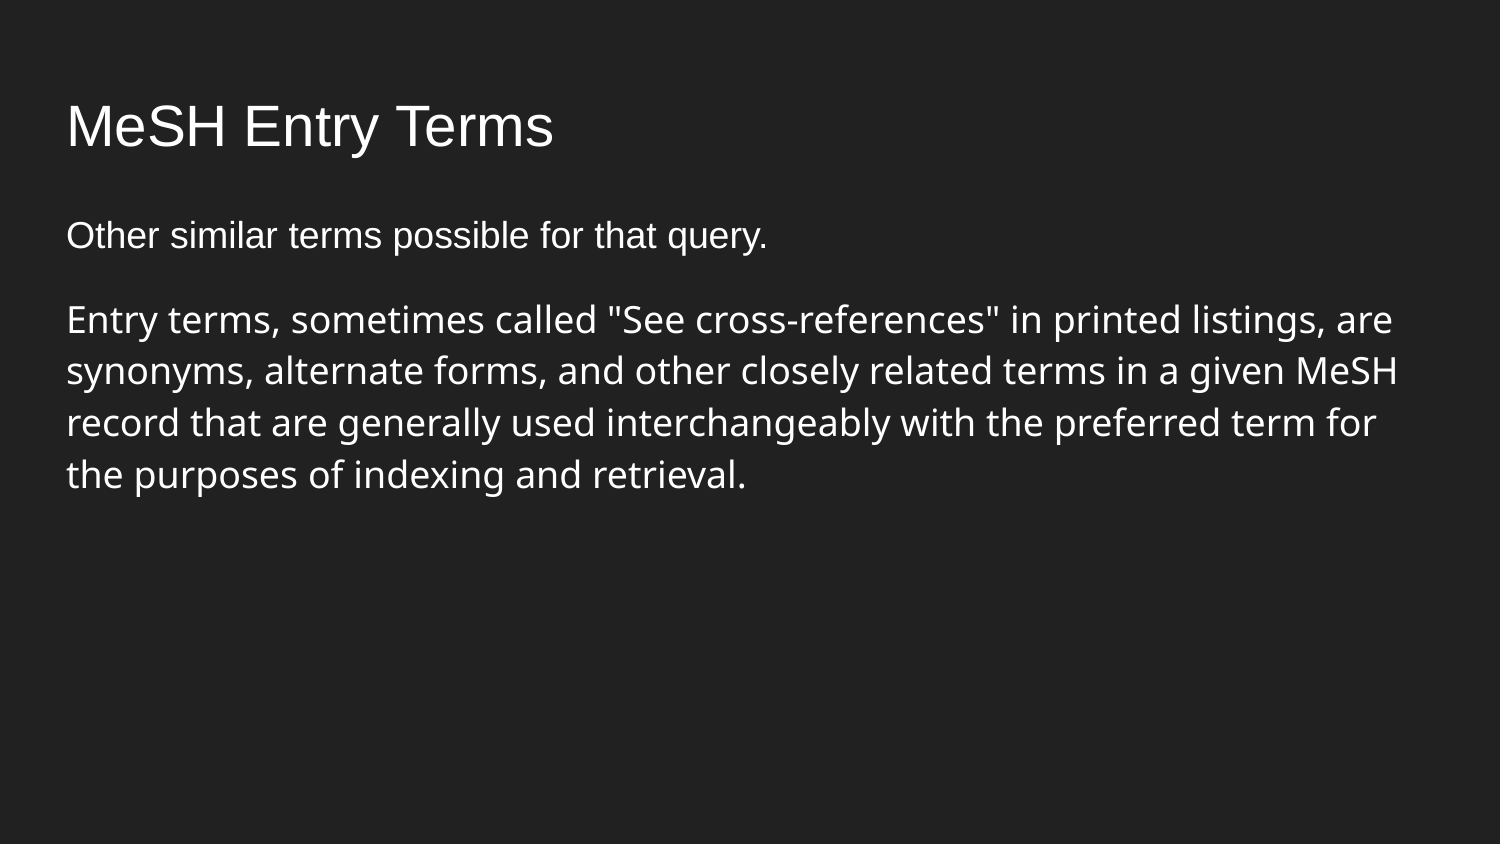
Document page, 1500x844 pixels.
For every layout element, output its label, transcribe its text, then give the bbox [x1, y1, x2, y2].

title MeSH Entry Terms [51, 72, 1449, 167]
list Other similar terms possible for that query. Entry terms, sometimes called "See cross-references" in printed listings, are synonyms, alternate forms, and other closely related terms in a given MeSH record that are generally used interchangeably with the preferred term for the purposes of indexing and retrieval. [51, 189, 1449, 750]
